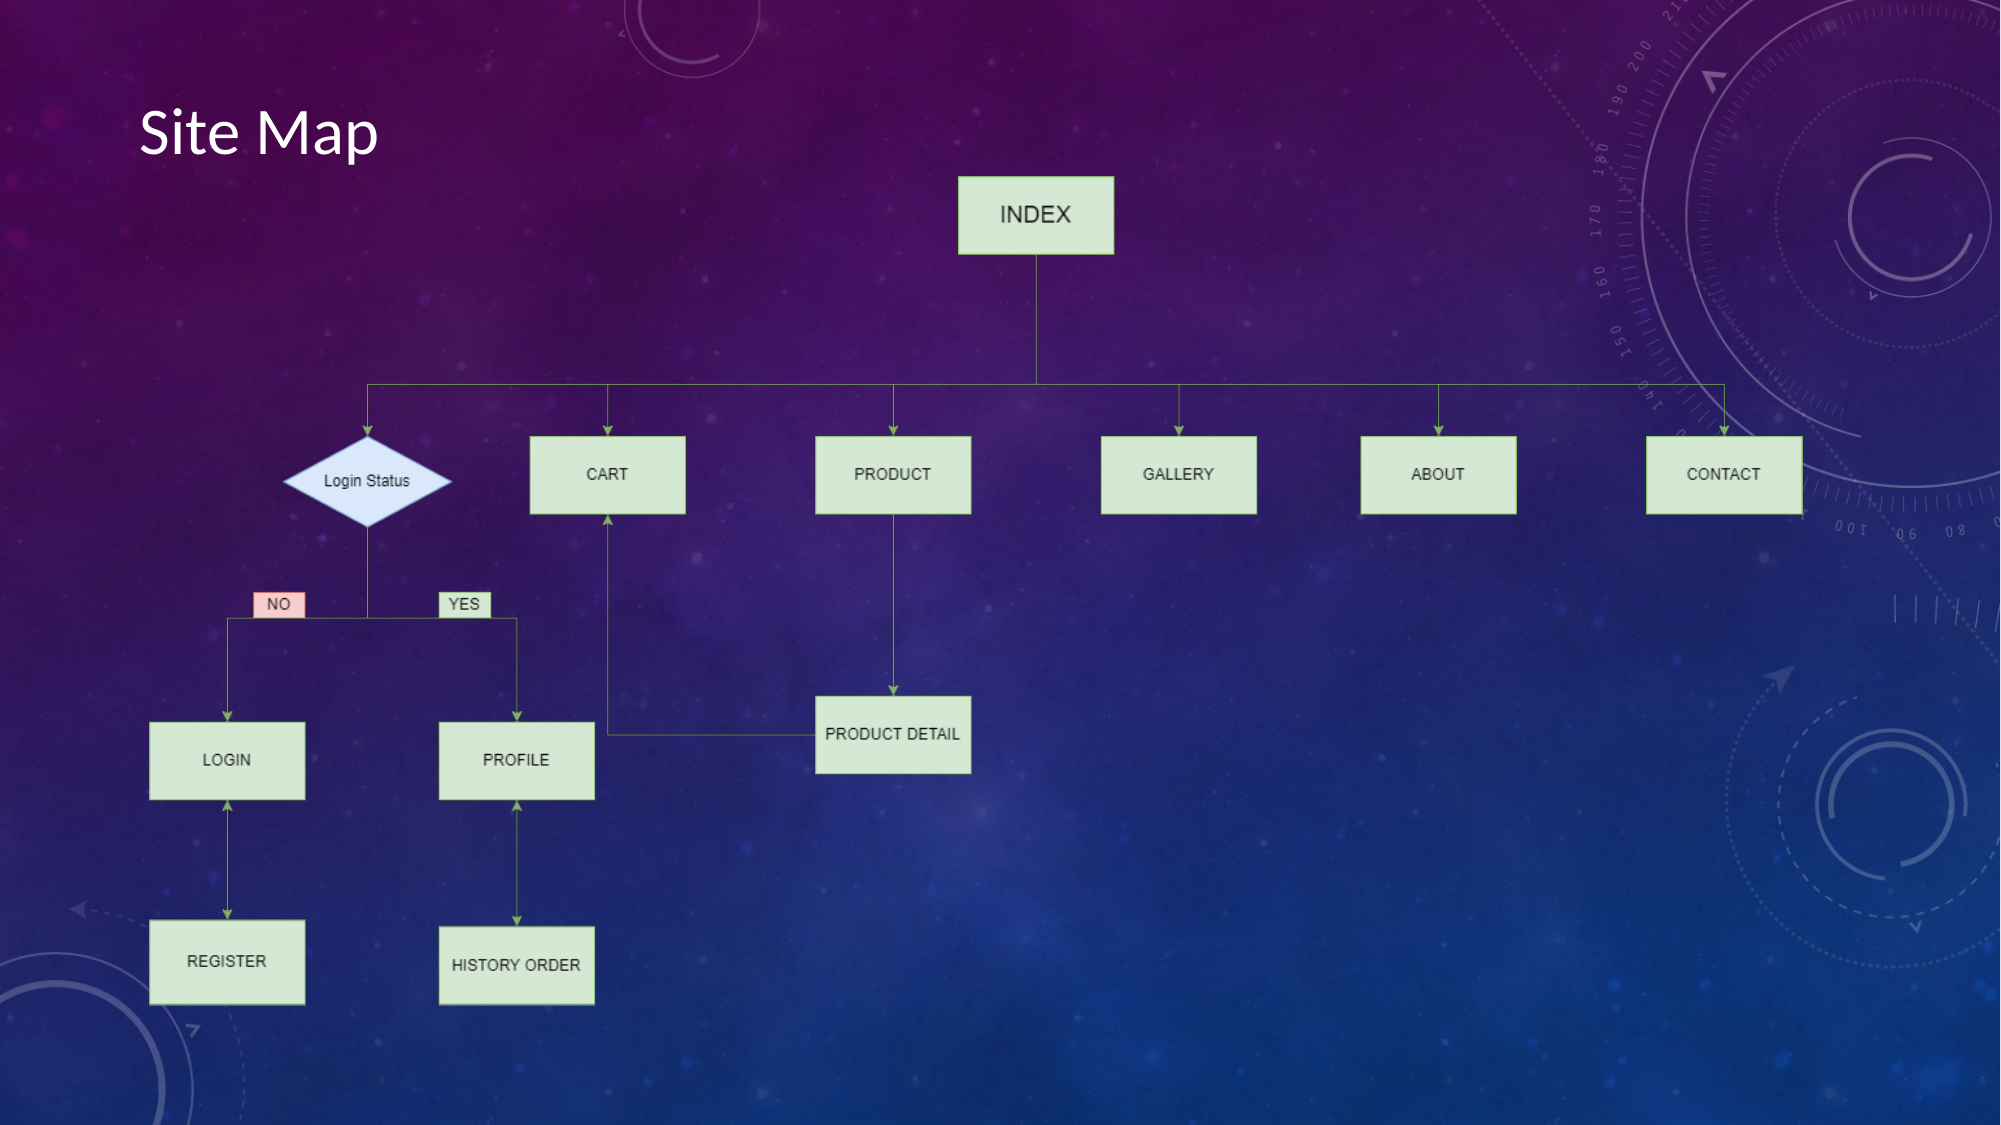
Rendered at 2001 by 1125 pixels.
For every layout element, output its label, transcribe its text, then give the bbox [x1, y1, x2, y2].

text_box Site Map [124, 80, 951, 176]
picture [0, 0, 2001, 1125]
